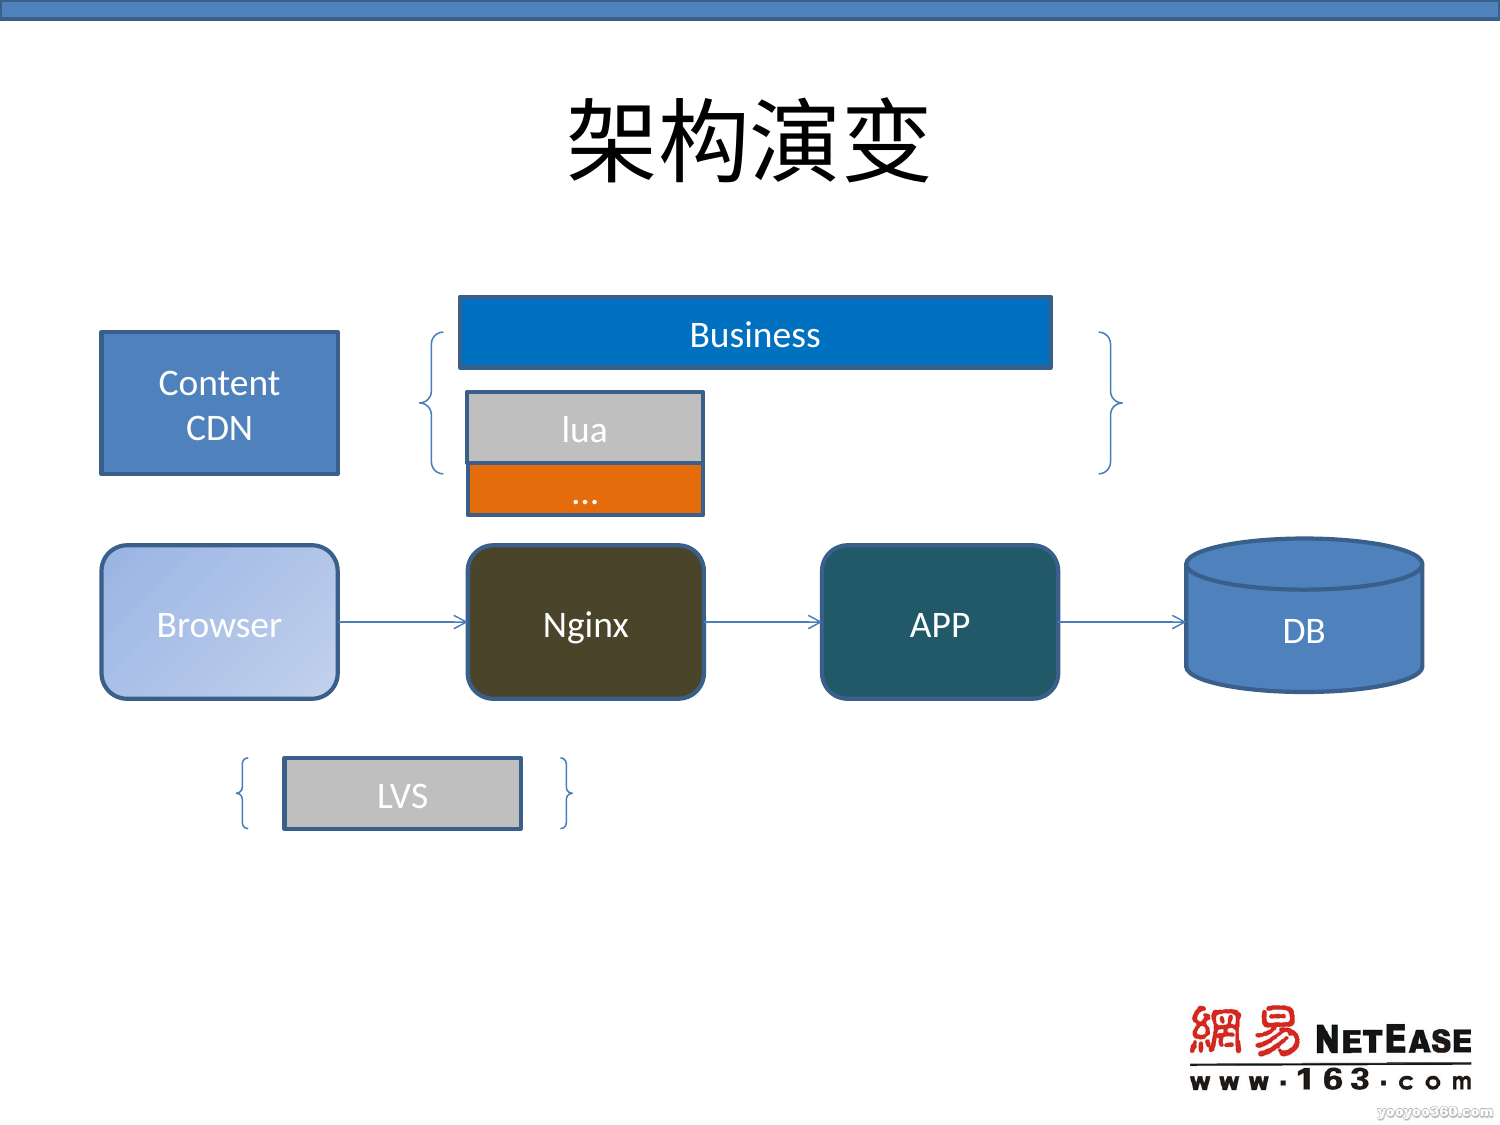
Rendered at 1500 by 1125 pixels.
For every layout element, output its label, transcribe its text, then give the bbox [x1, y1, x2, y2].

text_box Business [458, 295, 1053, 332]
title 架构演变 [75, 45, 1425, 233]
text_box Browser [99, 543, 340, 701]
text_box … [466, 461, 705, 517]
text_box APP [819, 543, 1061, 701]
text_box lua [465, 390, 705, 465]
text_box DB [1184, 536, 1425, 695]
picture [1161, 970, 1500, 1125]
text_box Content CDN [99, 330, 340, 476]
text_box [235, 757, 574, 830]
text_box [418, 331, 1124, 475]
text_box Nginx [465, 543, 707, 701]
